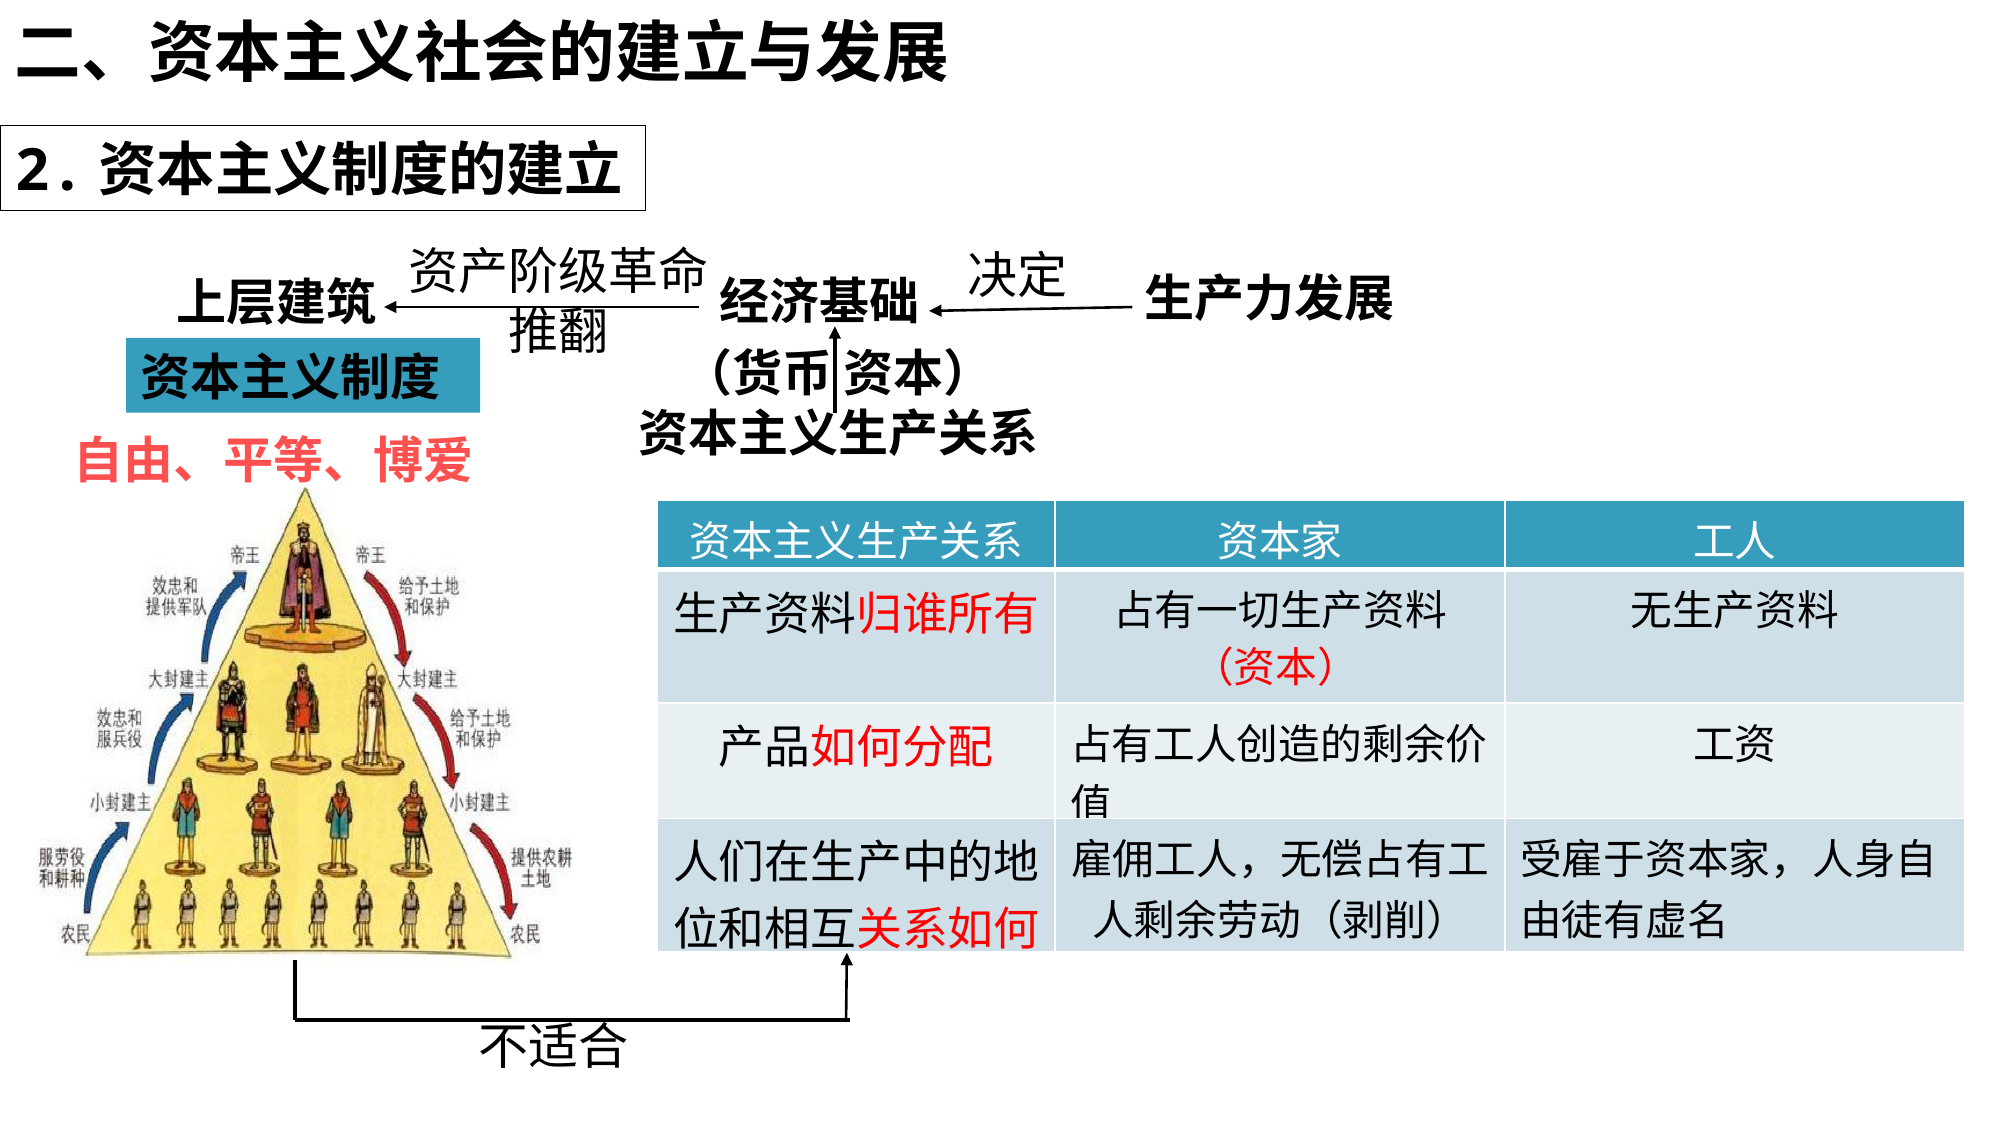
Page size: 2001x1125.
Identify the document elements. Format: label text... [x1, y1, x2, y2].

table_cell 占有一切生产资料 [1056, 572, 1504, 702]
text_box 资产阶级革命 推翻 [381, 231, 736, 367]
text_box 生产力发展 [1129, 259, 1426, 335]
table_header 工人 [1506, 501, 1964, 567]
picture [35, 479, 574, 965]
text_box 决定 [952, 235, 1107, 305]
text_box 资本主义制度 [126, 337, 481, 413]
table_cell 无生产资料 [1506, 572, 1964, 702]
text_box 2.资本主义制度的建立 [0, 125, 646, 211]
text_box （货币 资本） 资本主义生产关系 [616, 334, 1060, 470]
table_cell 占有工人创造的剩余价值 [1056, 704, 1504, 818]
table_cell 受雇于资本家，人身自由徒有虚名 [1506, 819, 1964, 951]
table_header 资本家 [1056, 501, 1504, 567]
table_header 资本主义生产关系 [658, 501, 1054, 567]
text_box 二、资本主义社会的建立与发展 [0, 0, 1000, 99]
text_box 上层建筑 [161, 262, 381, 337]
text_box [928, 306, 1133, 312]
text_box （资本） [1177, 633, 1375, 699]
text_box 不适合 [464, 1007, 884, 1082]
text_box 经济基础 [736, 261, 977, 334]
text_box 封建君主专制 [115, 339, 535, 415]
table_cell 产品如何分配 [658, 704, 1054, 818]
table_cell 人们在生产中的地位和相互关系如何 [658, 819, 1054, 951]
table_cell 雇佣工人，无偿占有工人剩余劳动（剥削） [1056, 819, 1504, 951]
table_cell 生产资料归谁所有 [658, 572, 1054, 702]
text_box 自由、平等、博爱 [59, 420, 504, 478]
table_cell 工资 [1506, 704, 1964, 818]
